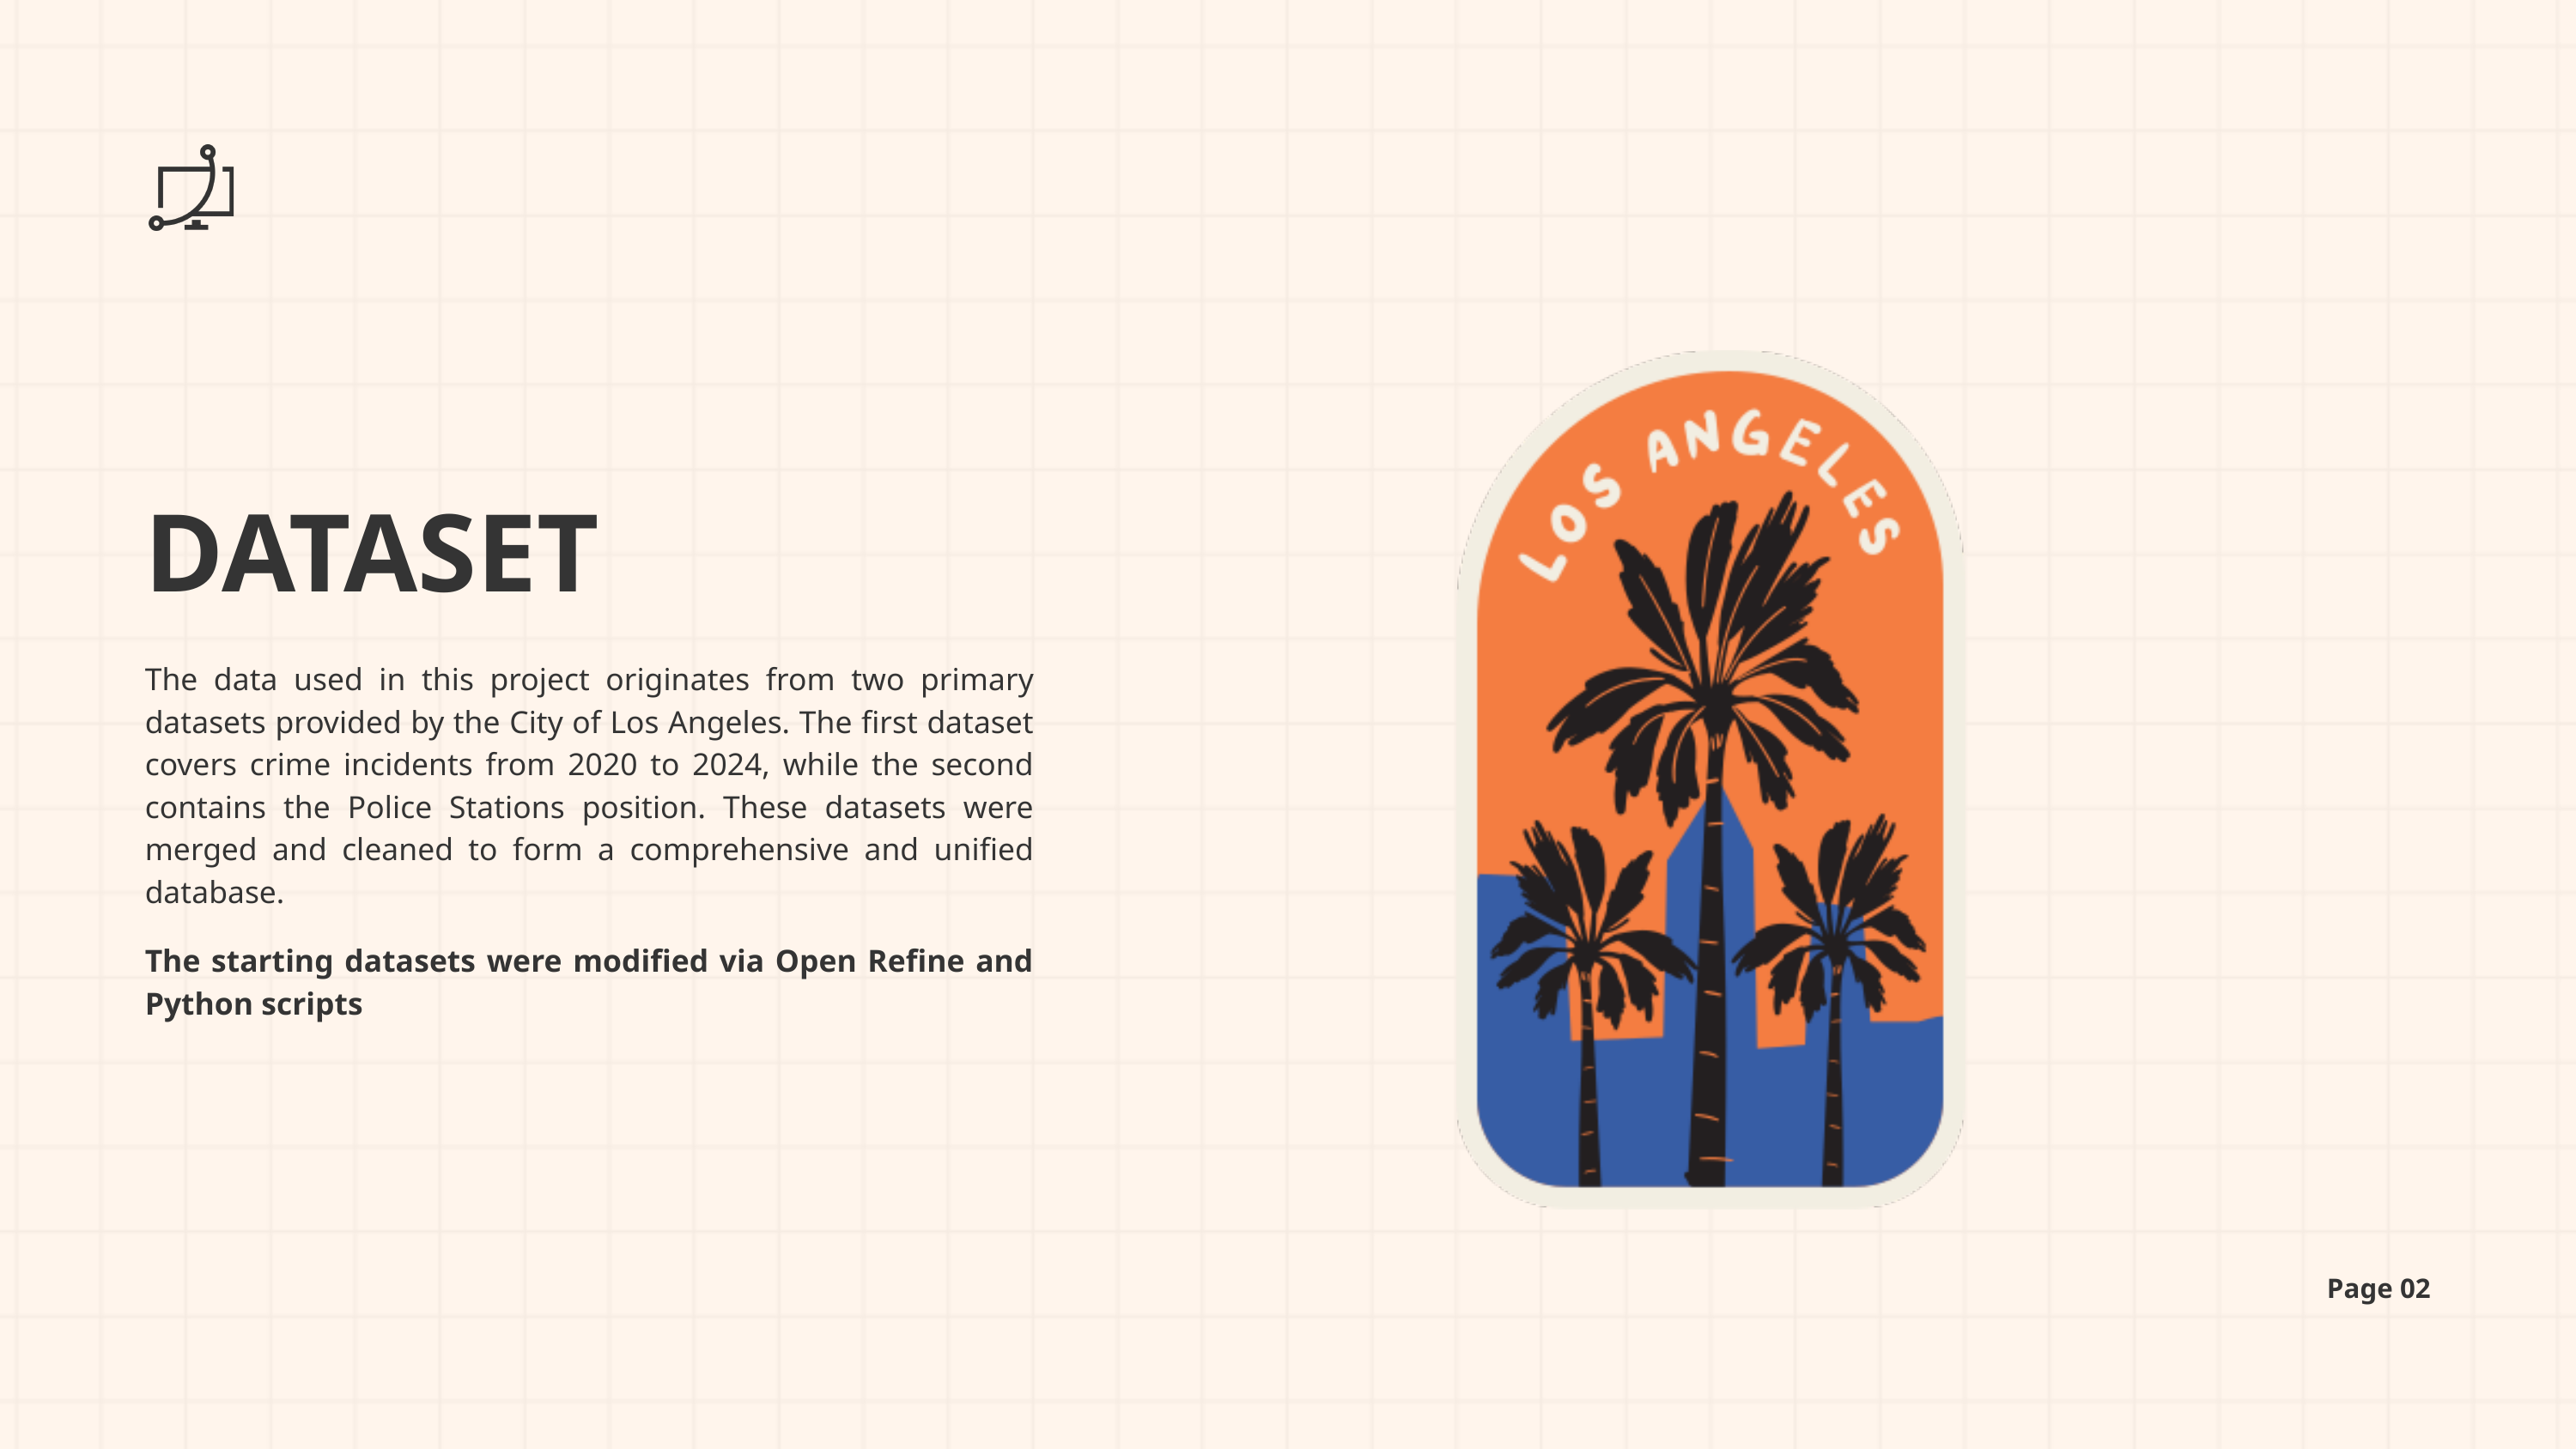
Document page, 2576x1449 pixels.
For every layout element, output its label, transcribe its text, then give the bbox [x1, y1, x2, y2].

text_box [149, 144, 234, 231]
text_box The data used in this project originates from two primary datasets provided by the City of Los Angeles. The first dataset covers crime incidents from 2020 to 2024, while the second contains the Police Stations position. These datasets were merged and cleaned to form a comprehensive and unified database. [144, 654, 1035, 910]
text_box [1456, 350, 1965, 1210]
text_box DATASET [144, 463, 1141, 614]
text_box Page 02 [2289, 1266, 2432, 1304]
text_box [0, 0, 2576, 1449]
text_box The starting datasets were modified via Open Refine and Python scripts [144, 936, 1035, 1022]
